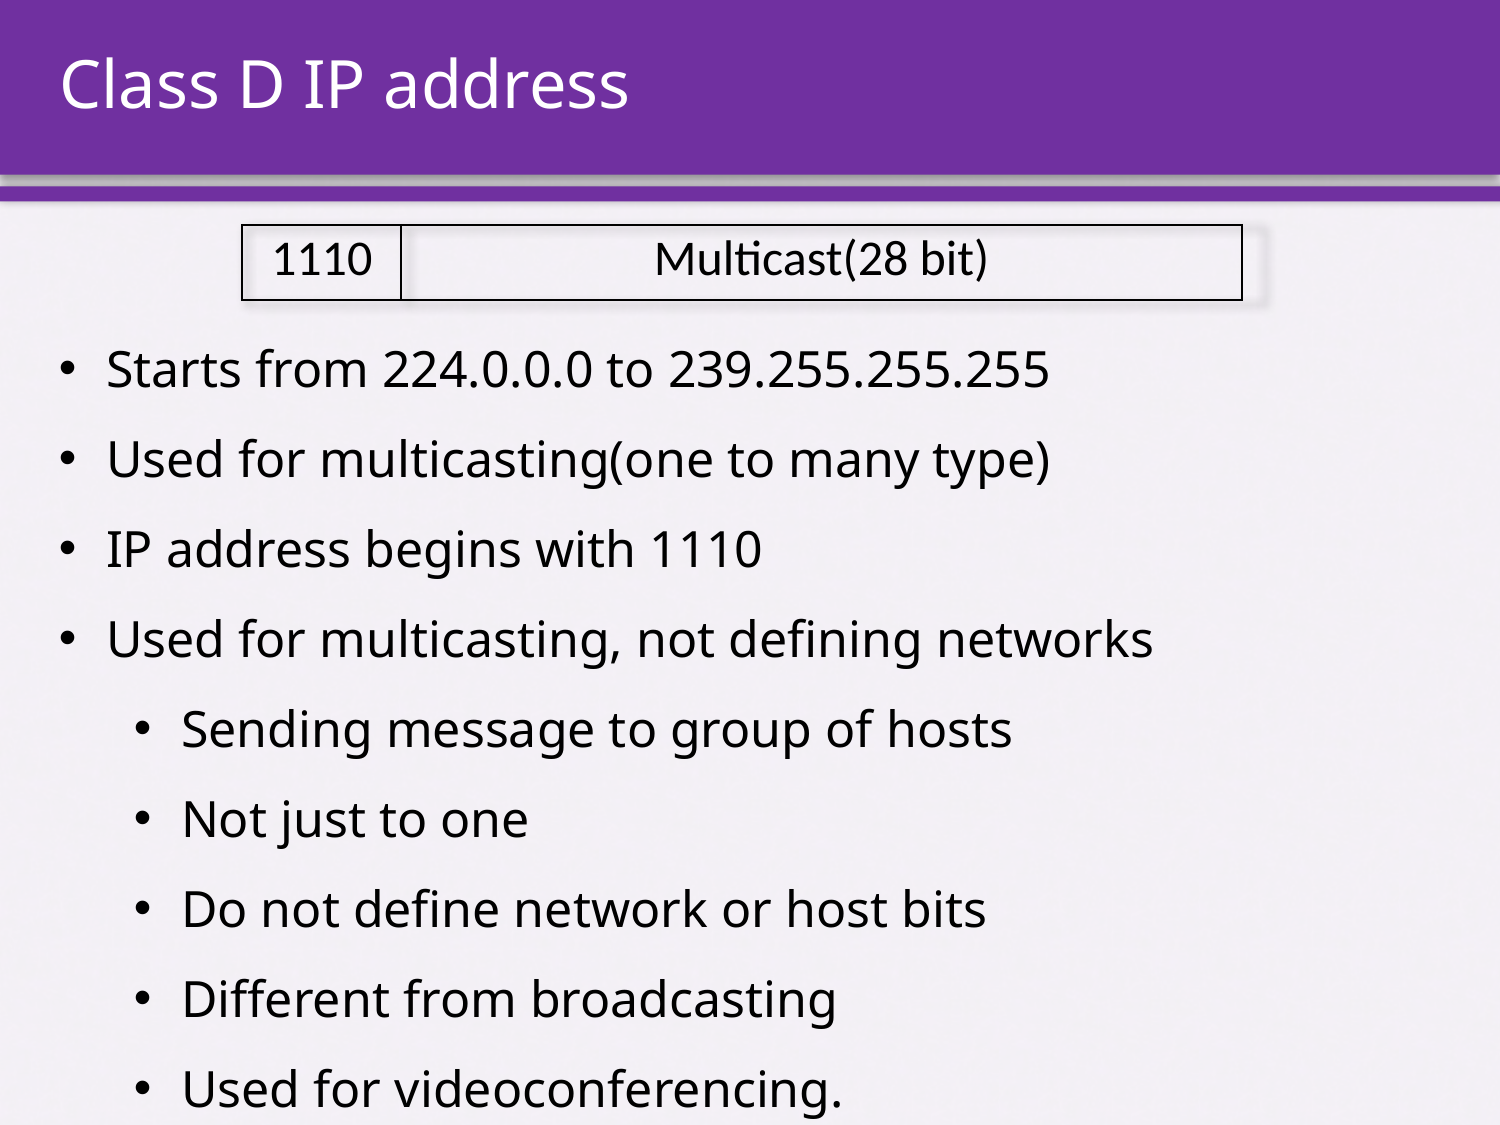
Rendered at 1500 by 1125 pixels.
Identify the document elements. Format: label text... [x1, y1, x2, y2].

table_header 1110 [243, 226, 400, 299]
text_box Starts from 224.0.0.0 to 239.255.255.255 Used for multicasting(one to many type) IP address begins with 1110 Used for multicasting, not defining networks Sending message to group of hosts Not just to one Do not define network or host bits Different from broadcasting Used for videoconferencing. [44, 299, 1441, 1125]
table_header Multicast(28 bit) [402, 226, 1241, 299]
title Class D IP address [44, 0, 1464, 175]
